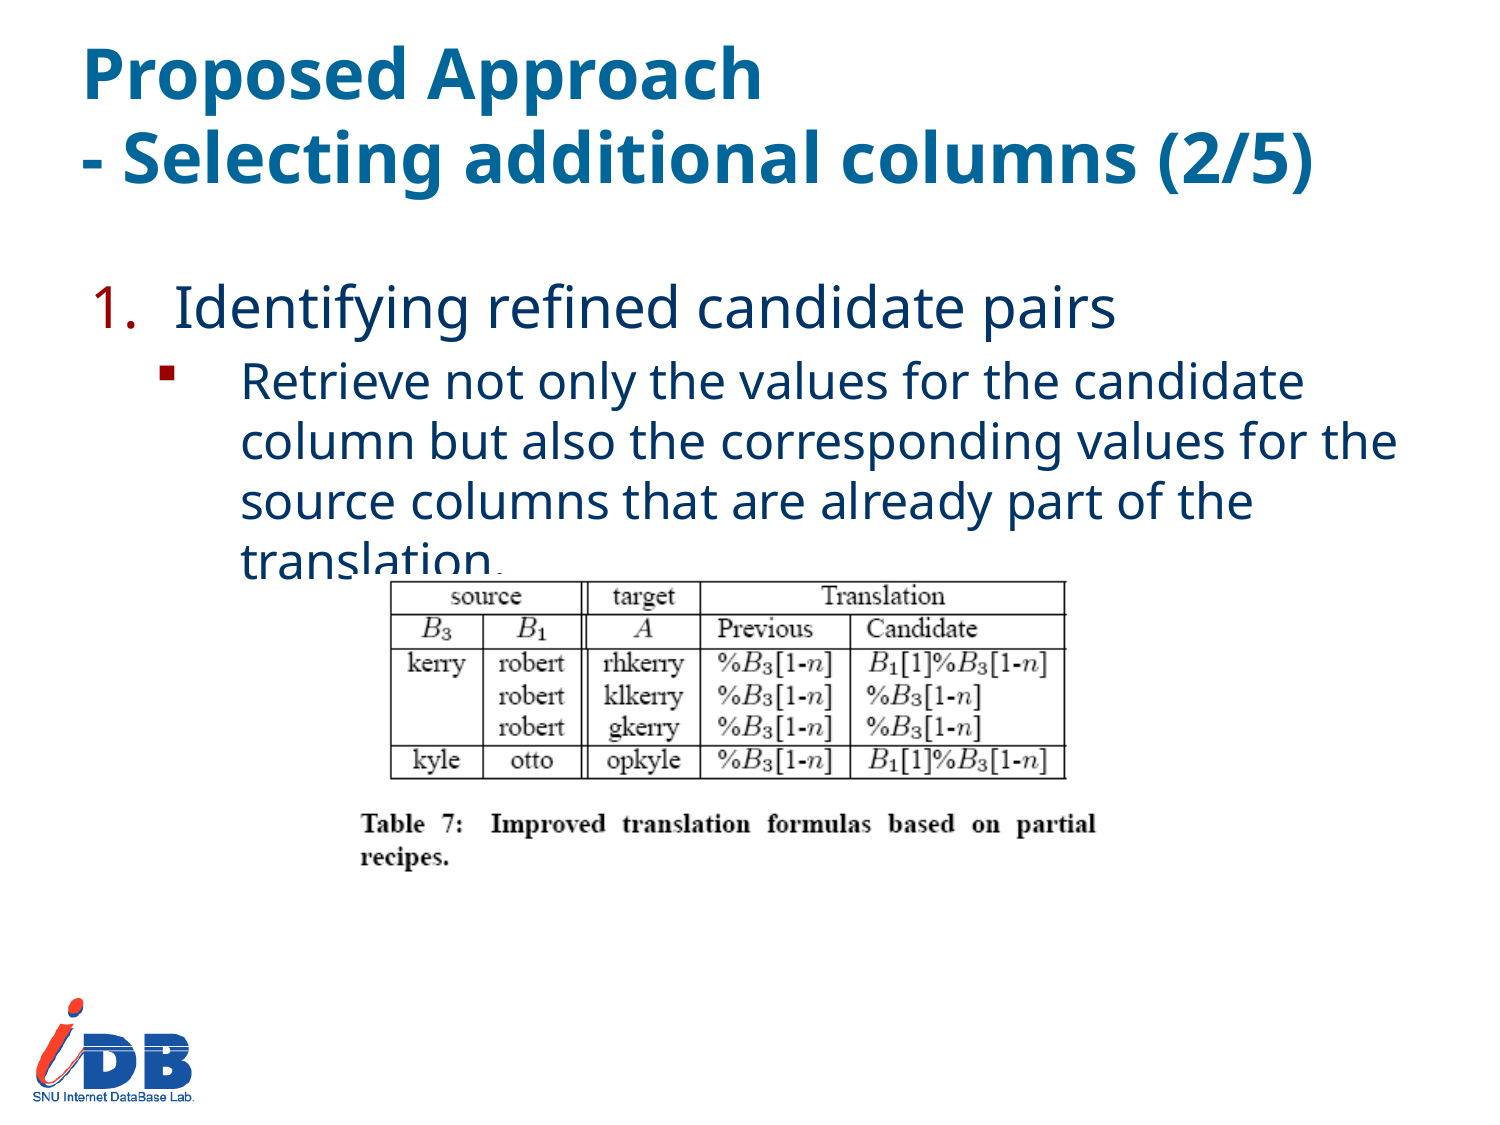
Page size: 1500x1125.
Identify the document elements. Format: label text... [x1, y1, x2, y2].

title Proposed Approach - Selecting additional columns (2/5) [66, 17, 1342, 206]
picture [33, 998, 200, 1107]
list Identifying refined candidate pairs Retrieve not only the values for the candidate column but also the corresponding values for the source columns that are already part of the translation. [74, 262, 1417, 994]
picture [351, 573, 1102, 880]
